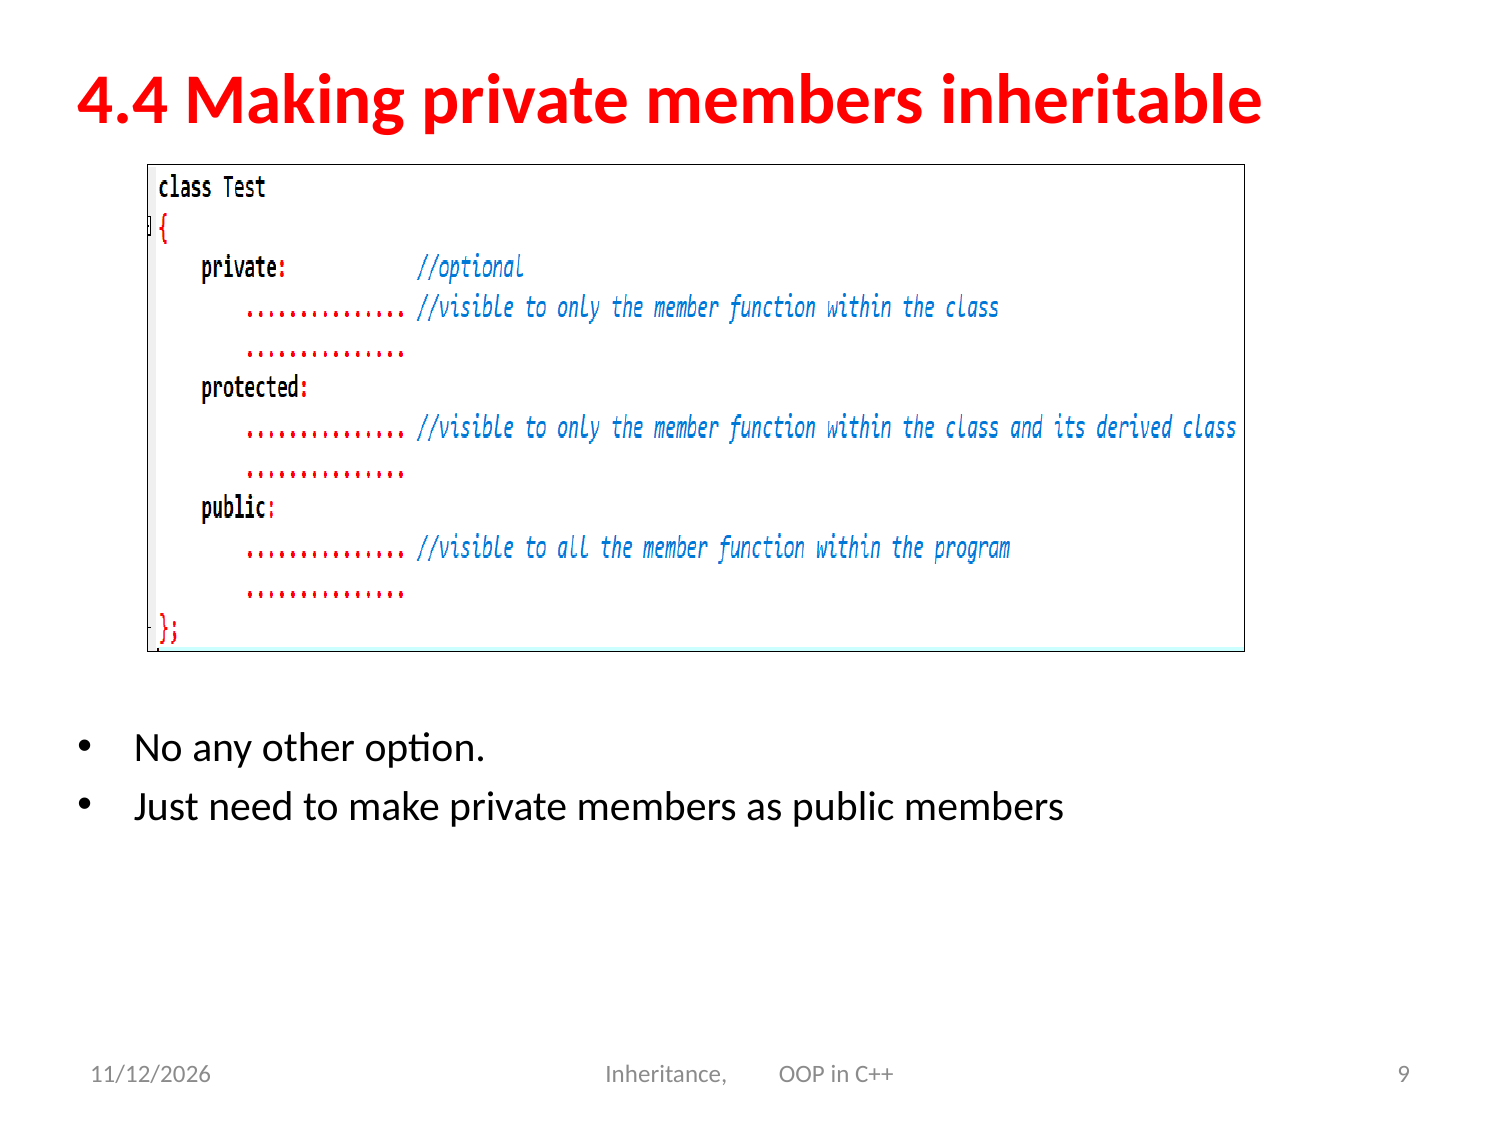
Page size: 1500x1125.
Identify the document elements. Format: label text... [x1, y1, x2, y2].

title 4.4 Making private members inheritable [62, 45, 1450, 146]
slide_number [75, 1042, 425, 1103]
slide_number 9 [1074, 1042, 1425, 1103]
list No any other option. Just need to make private members as public members [62, 712, 1450, 1005]
footer Inheritance, OOP in C++ [512, 1042, 988, 1103]
picture [147, 164, 1246, 653]
